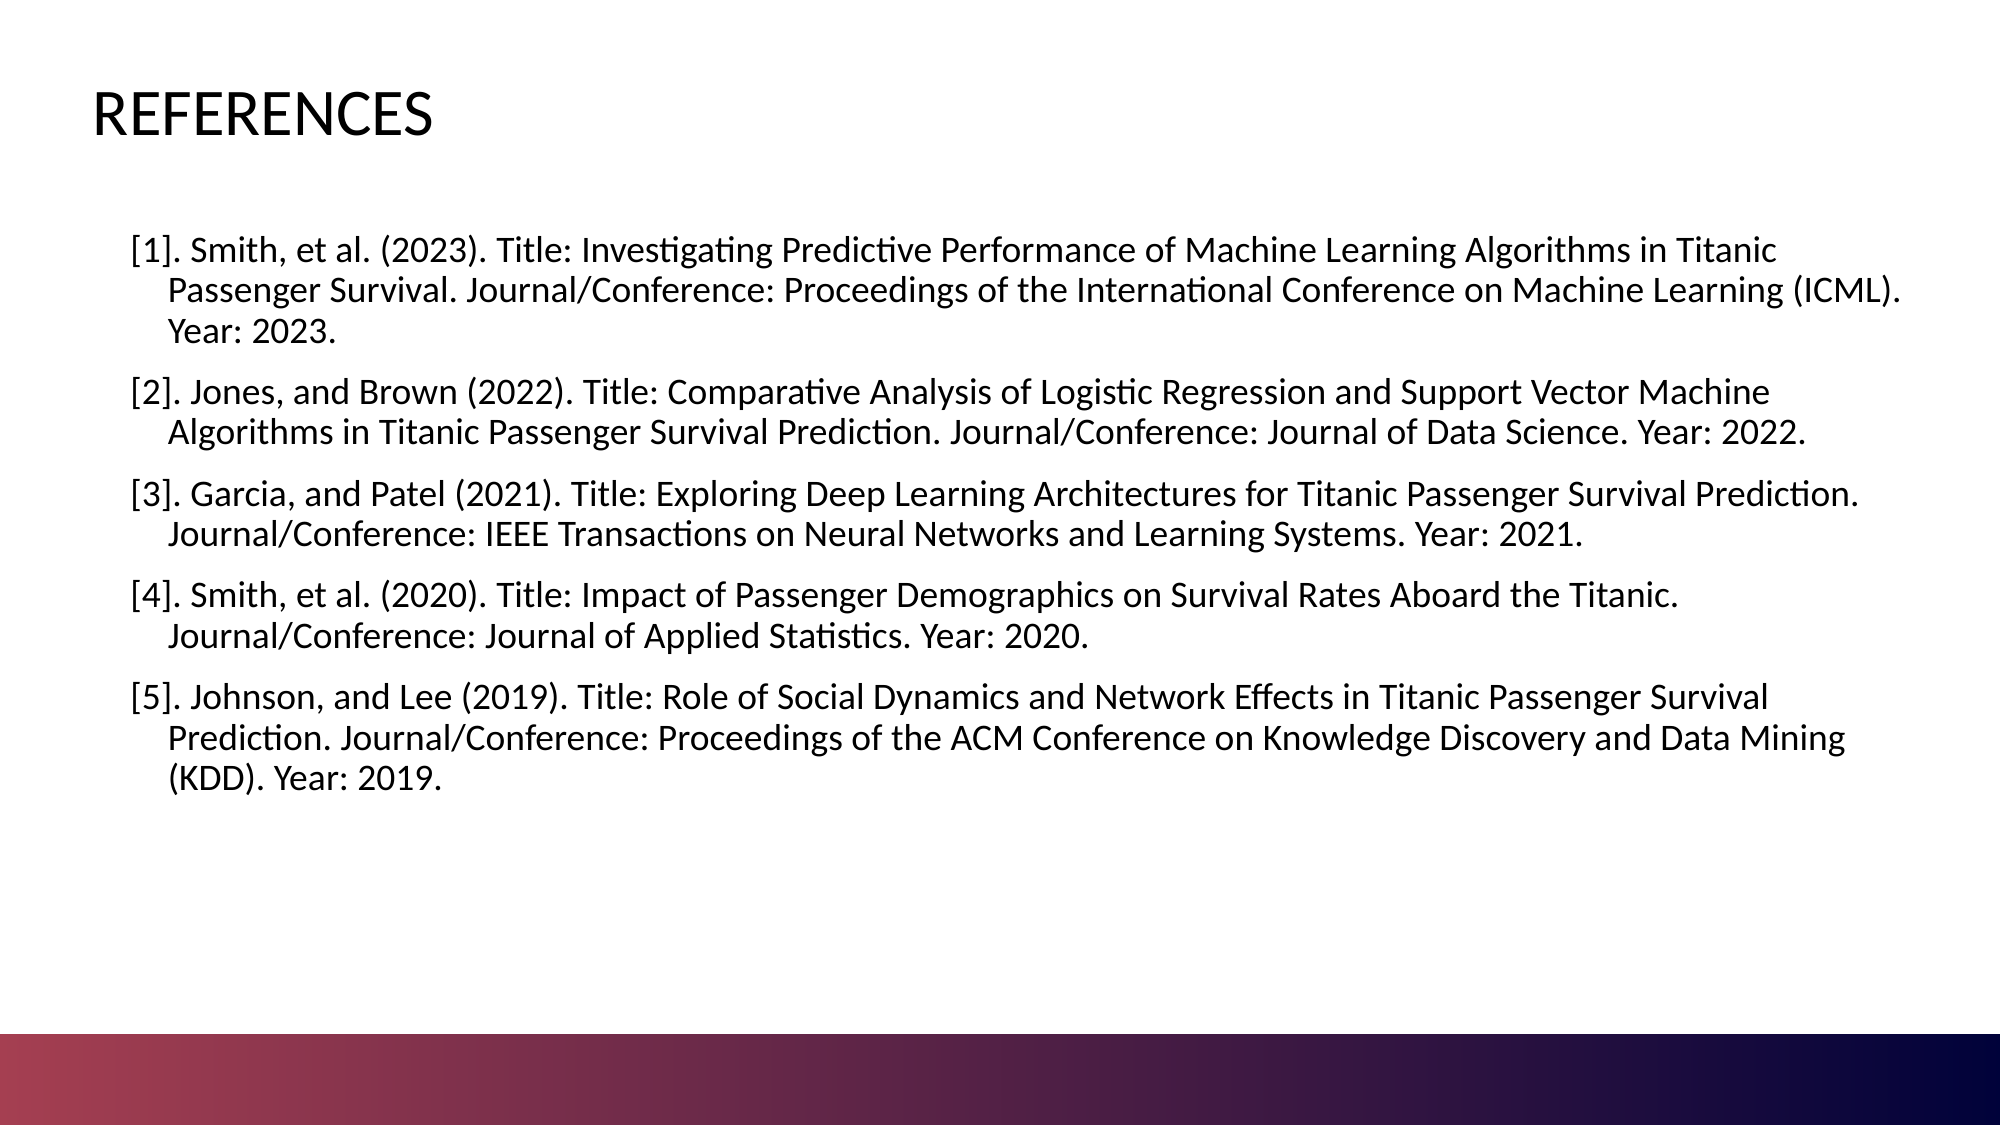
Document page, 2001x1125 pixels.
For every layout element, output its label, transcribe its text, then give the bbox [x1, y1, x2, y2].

list [1]. Smith, et al. (2023). Title: Investigating Predictive Performance of Machine Learning Algorithms in Titanic Passenger Survival. Journal/Conference: Proceedings of the International Conference on Machine Learning (ICML). Year: 2023. [2]. Jones, and Brown (2022). Title: Comparative Analysis of Logistic Regression and Support Vector Machine Algorithms in Titanic Passenger Survival Prediction. Journal/Conference: Journal of Data Science. Year: 2022. [3]. Garcia, and Patel (2021). Title: Exploring Deep Learning Architectures for Titanic Passenger Survival Prediction. Journal/Conference: IEEE Transactions on Neural Networks and Learning Systems. Year: 2021. [4]. Smith, et al. (2020). Title: Impact of Passenger Demographics on Survival Rates Aboard the Titanic. Journal/Conference: Journal of Applied Statistics. Year: 2020. [5]. Johnson, and Lee (2019). Title: Role of Social Dynamics and Network Effects in Titanic Passenger Survival Prediction. Journal/Conference: Proceedings of the ACM Conference on Knowledge Discovery and Data Mining (KDD). Year: 2019. [77, 222, 1922, 1005]
title REFERENCES [77, 43, 1803, 185]
text_box [0, 1034, 2000, 1125]
